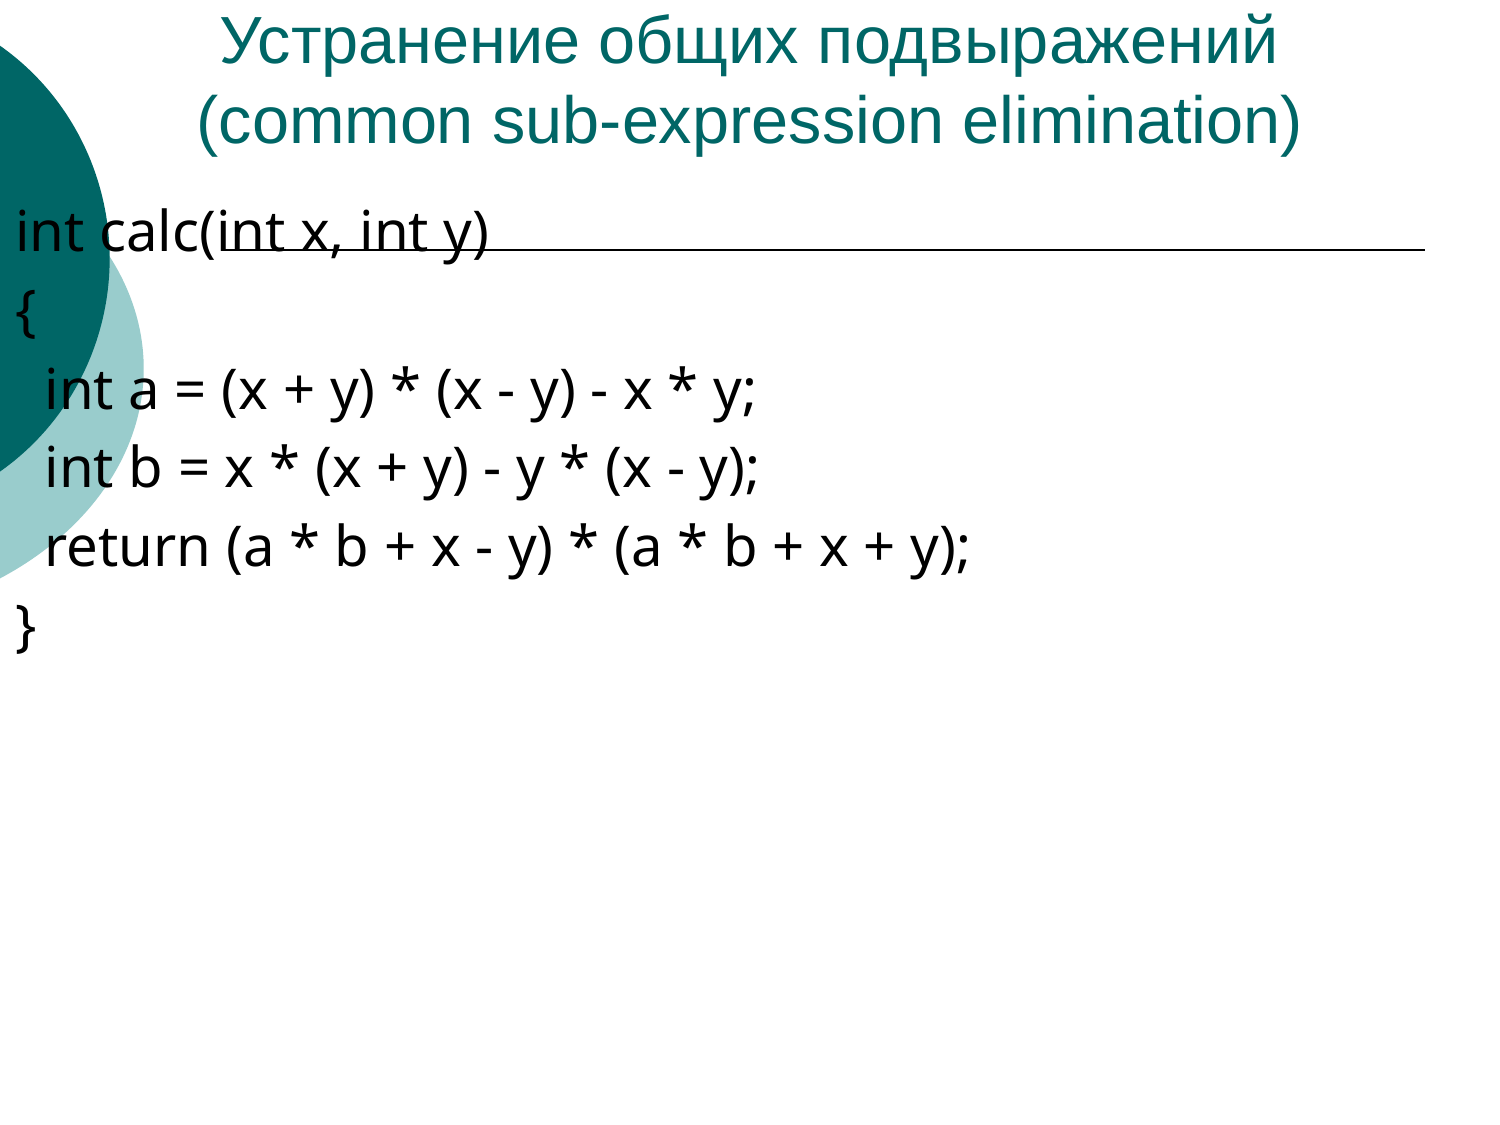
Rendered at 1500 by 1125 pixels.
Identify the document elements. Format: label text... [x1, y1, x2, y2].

title Устранение общих подвыражений (common sub-expression elimination) [0, 0, 1500, 165]
list int calc(int x, int y) { int a = (x + y) * (x - y) - x * y; int b = x * (x + y) - y * (x - y); return (a * b + x - y) * (a * b + x + y); } [0, 187, 1500, 1125]
